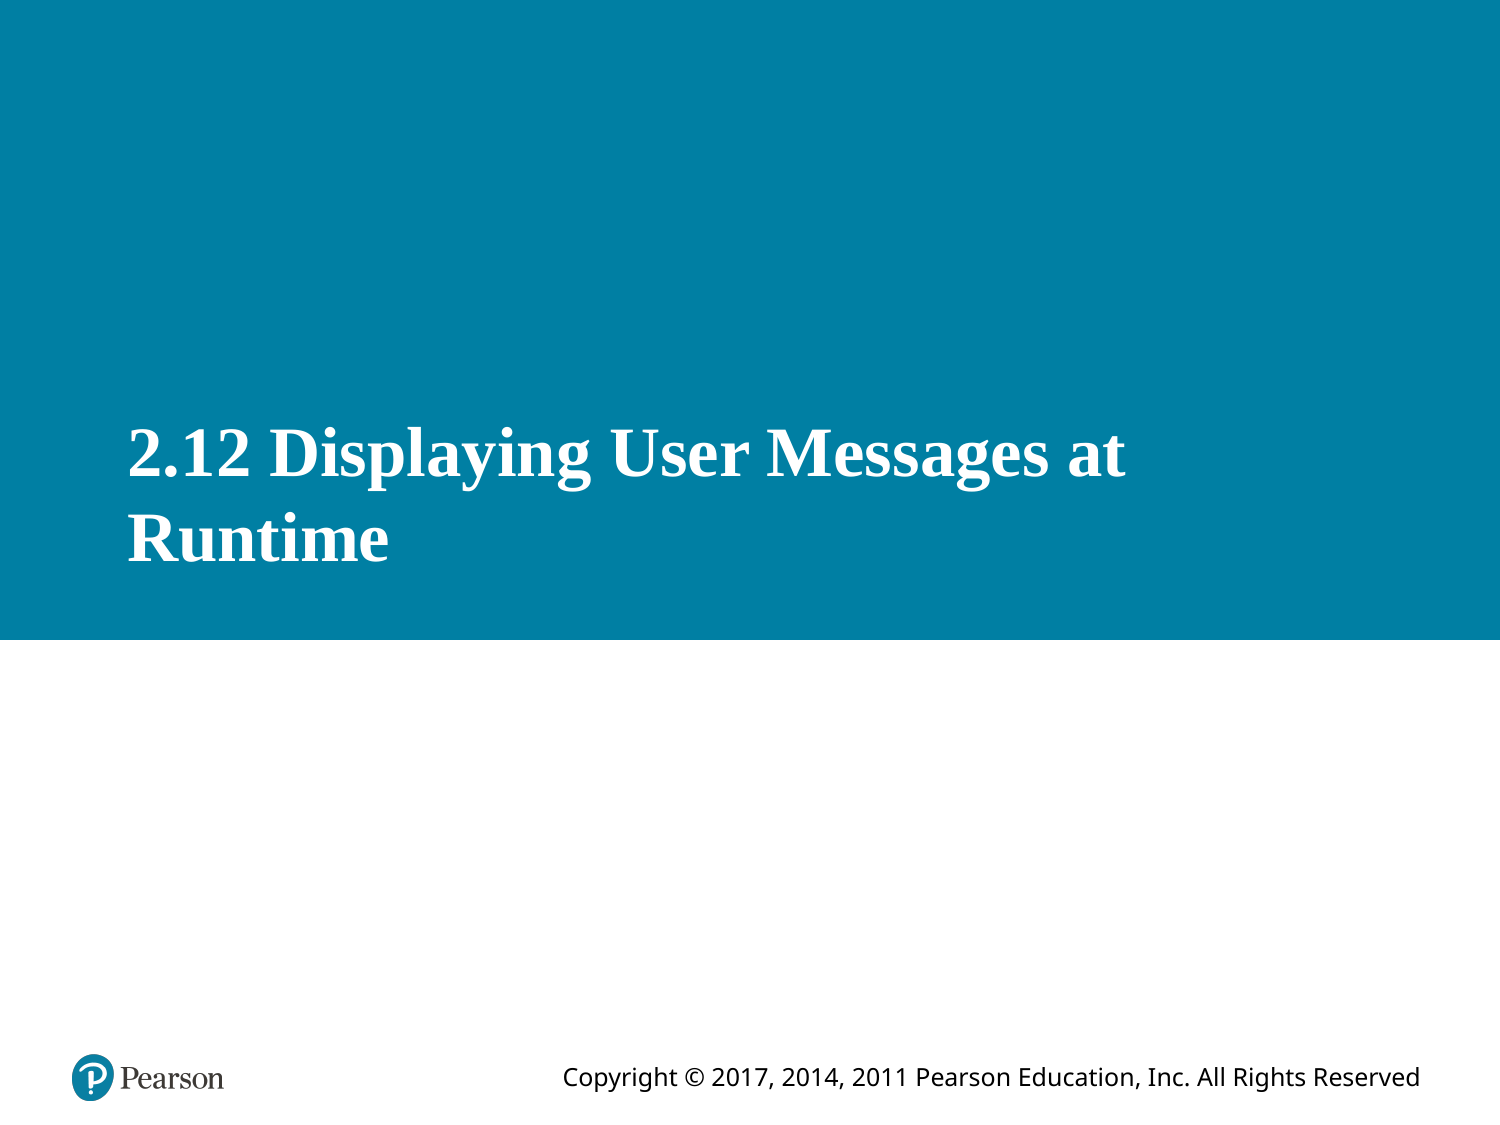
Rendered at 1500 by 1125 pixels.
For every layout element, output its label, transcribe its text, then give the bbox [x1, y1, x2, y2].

picture [80, 1063, 106, 1088]
picture [72, 1054, 88, 1070]
picture [98, 1054, 224, 1101]
title 2.12 Displaying User Messages at Runtime [112, 372, 1388, 591]
picture [72, 1087, 83, 1101]
